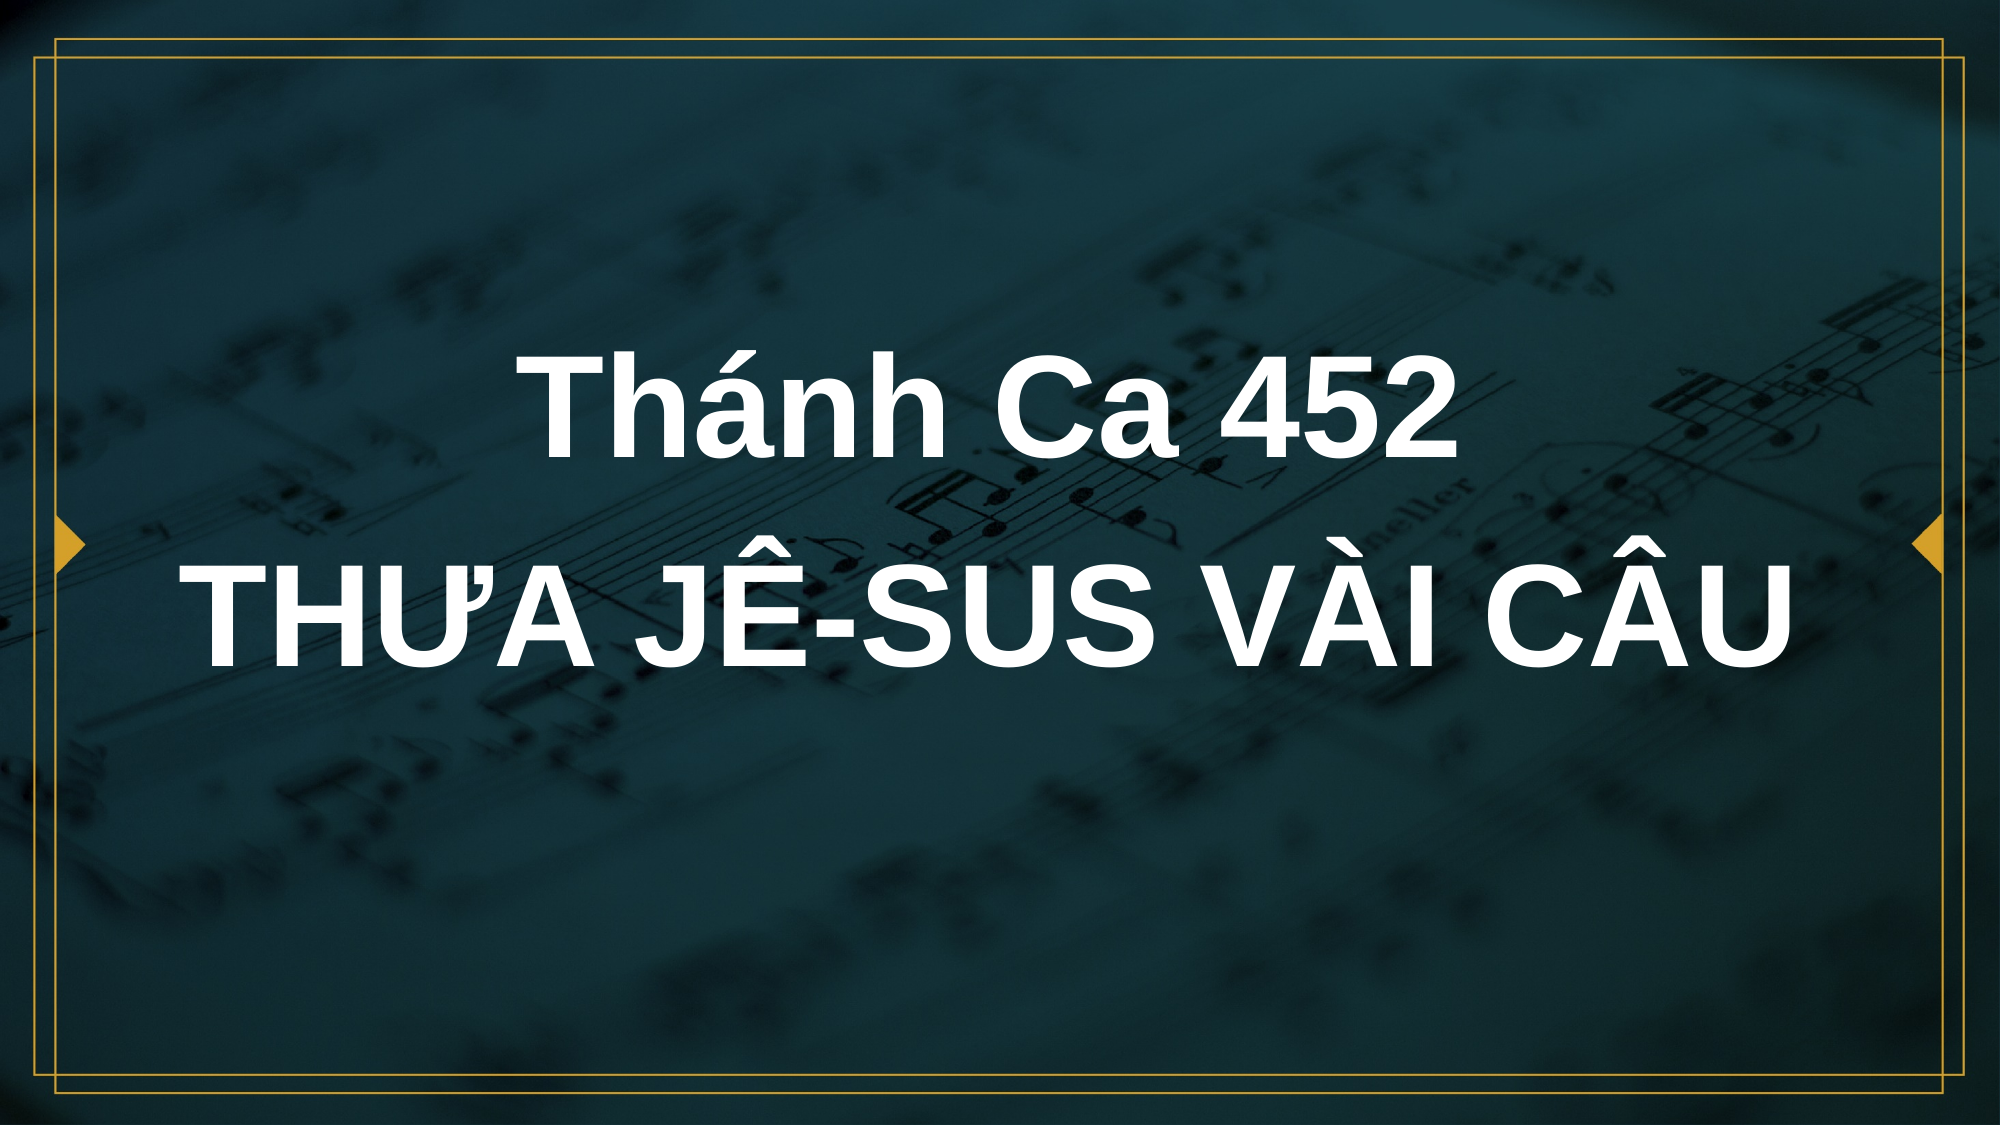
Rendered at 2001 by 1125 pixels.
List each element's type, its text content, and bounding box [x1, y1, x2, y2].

title Thánh Ca 452 THƯA JÊ-SUS VÀI CÂU [103, 151, 1875, 821]
picture [0, 0, 2000, 1125]
